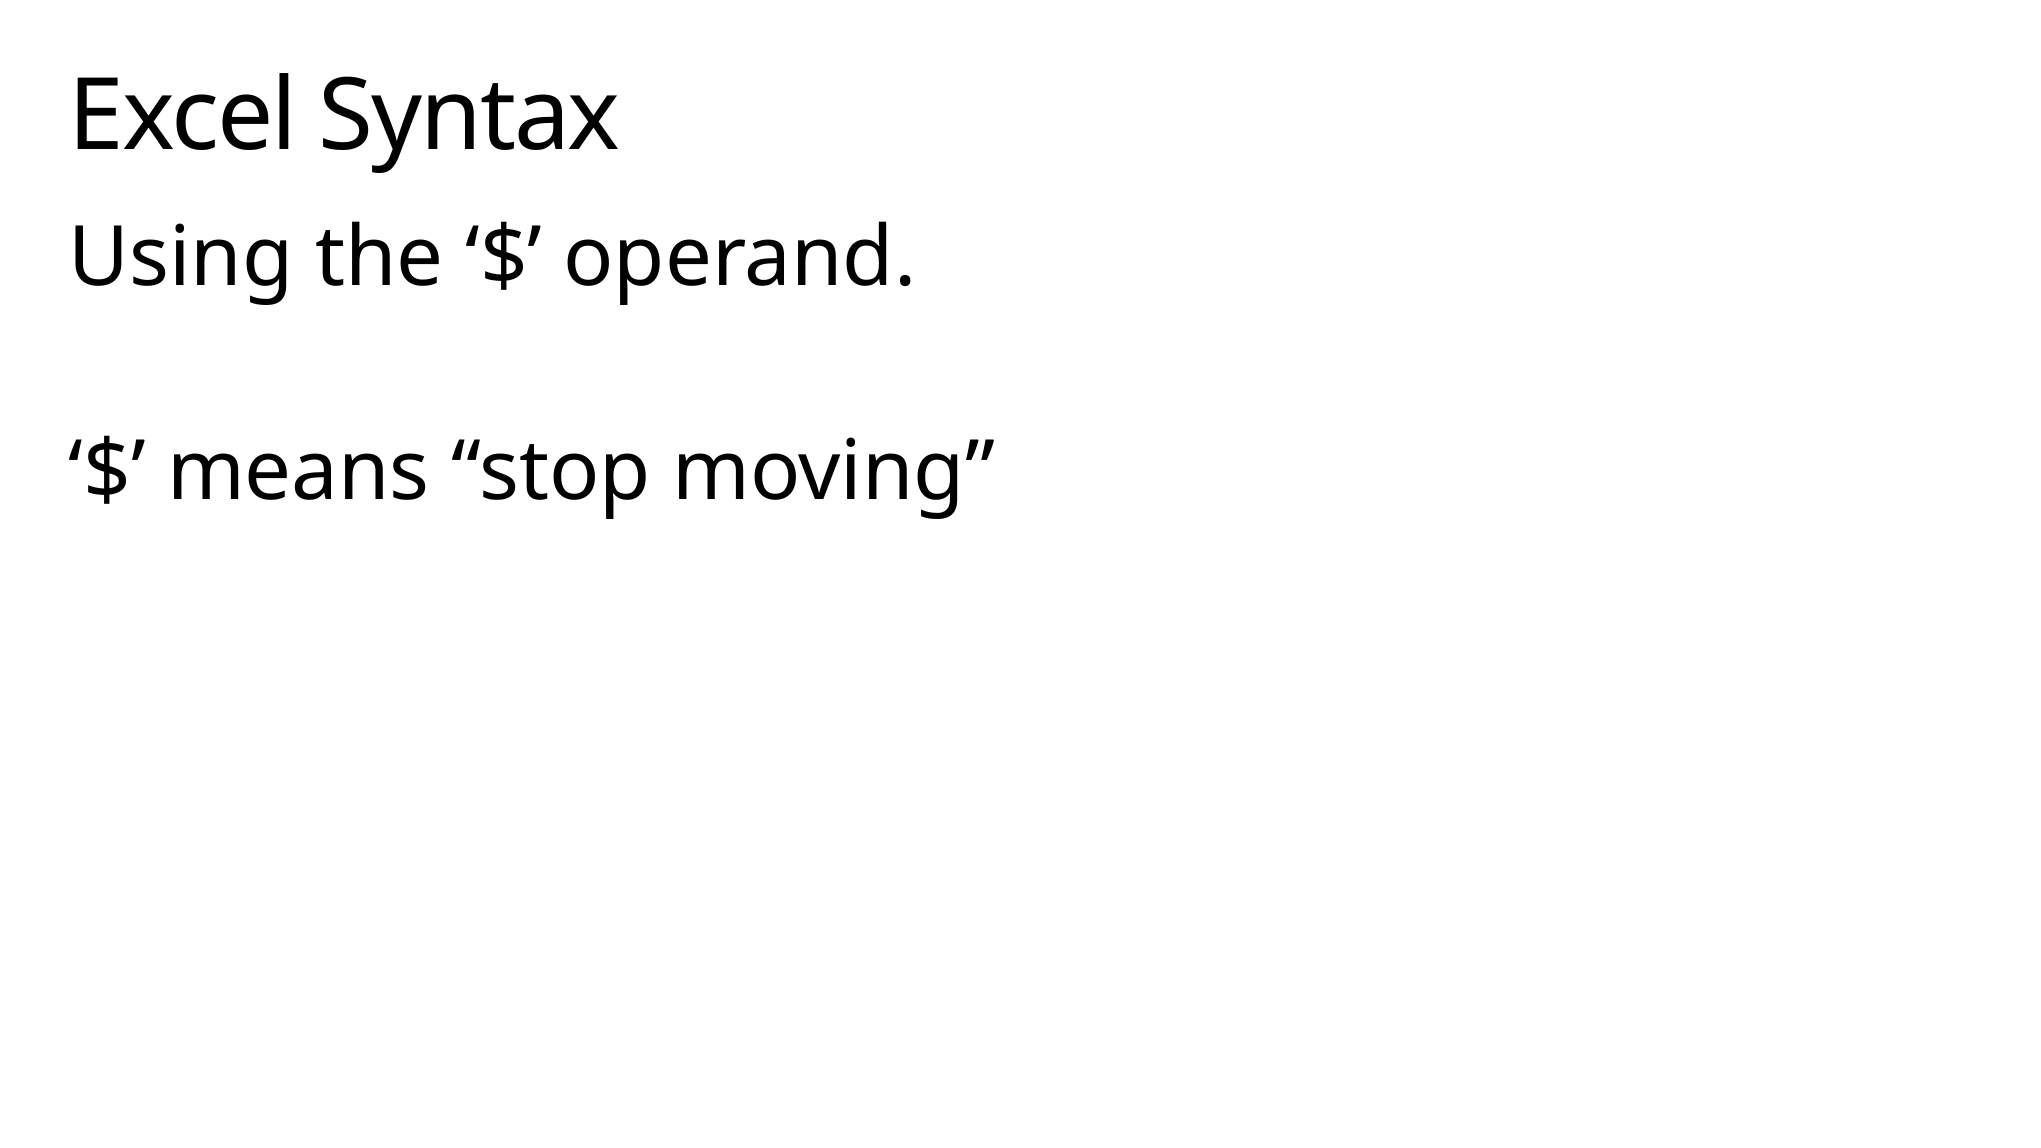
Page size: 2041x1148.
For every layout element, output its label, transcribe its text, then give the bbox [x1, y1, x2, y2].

title Excel Syntax [45, 48, 1996, 199]
list Using the ‘$’ operand. ‘$’ means “stop moving” [45, 199, 1996, 654]
